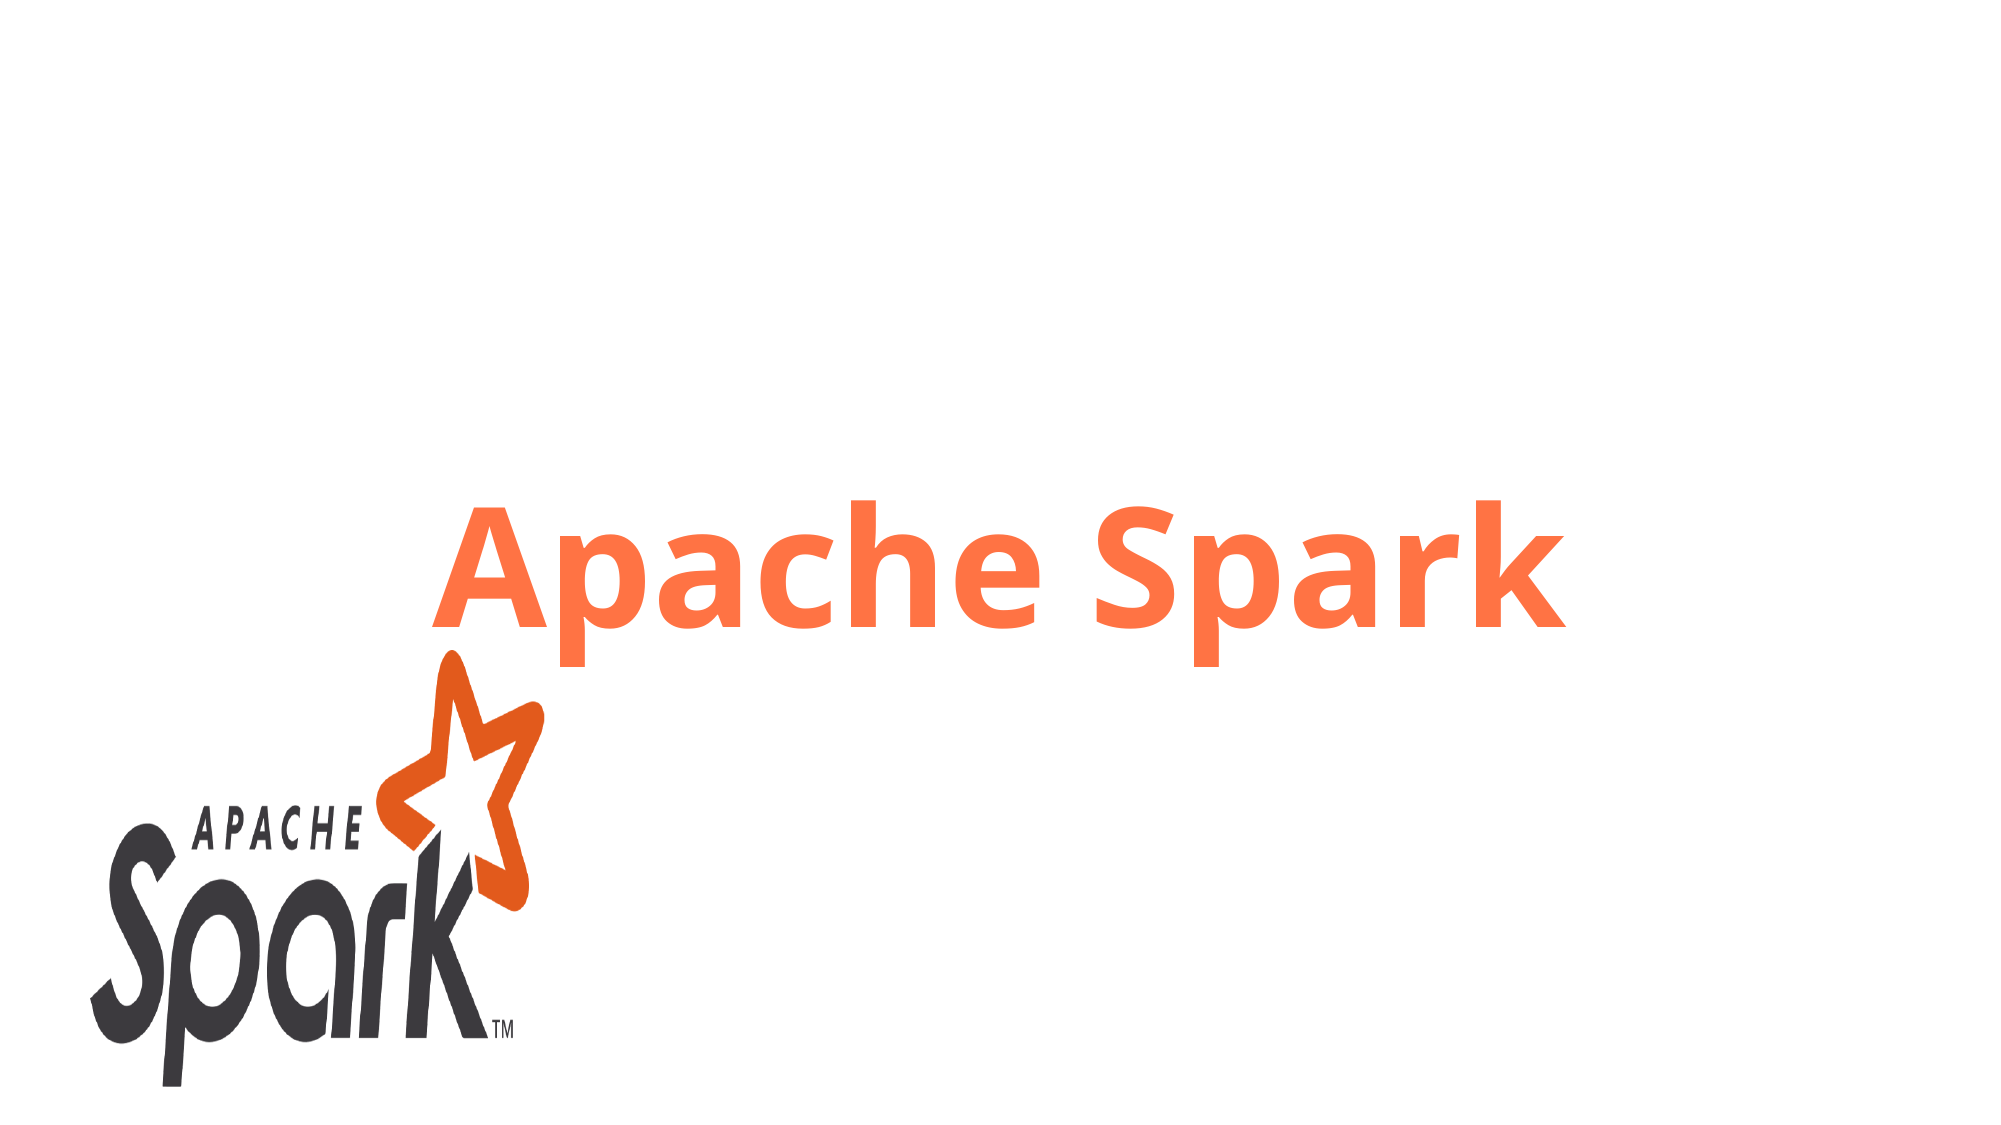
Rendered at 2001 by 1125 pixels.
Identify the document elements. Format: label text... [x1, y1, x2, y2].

picture [81, 634, 551, 1104]
text_box Apache Spark [0, 453, 2000, 669]
